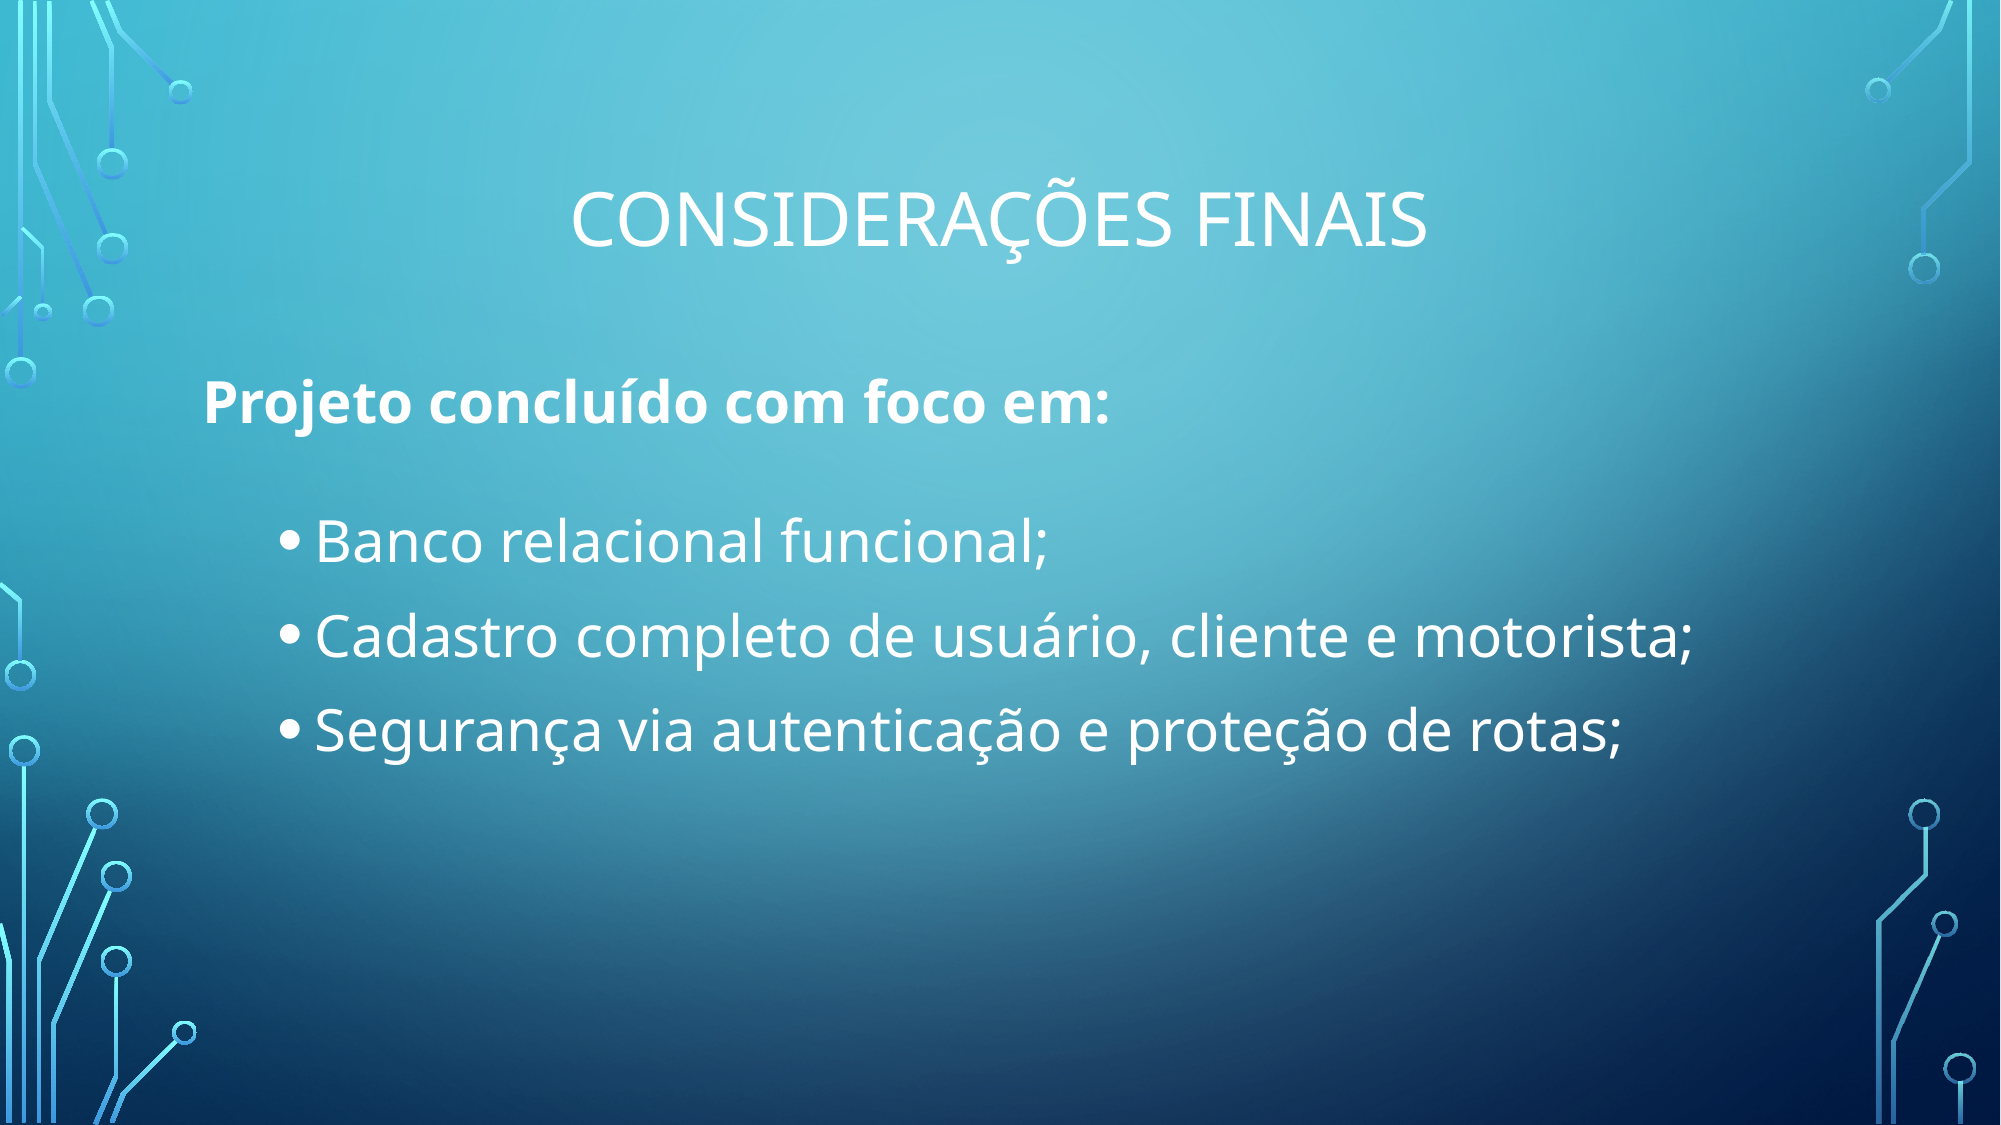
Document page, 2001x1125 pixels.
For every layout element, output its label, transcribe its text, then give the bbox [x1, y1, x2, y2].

title Considerações Finais [187, 101, 1813, 343]
list Projeto concluído com foco em: Banco relacional funcional; Cadastro completo de usuário, cliente e motorista; Segurança via autenticação e proteção de rotas; [187, 343, 1813, 950]
